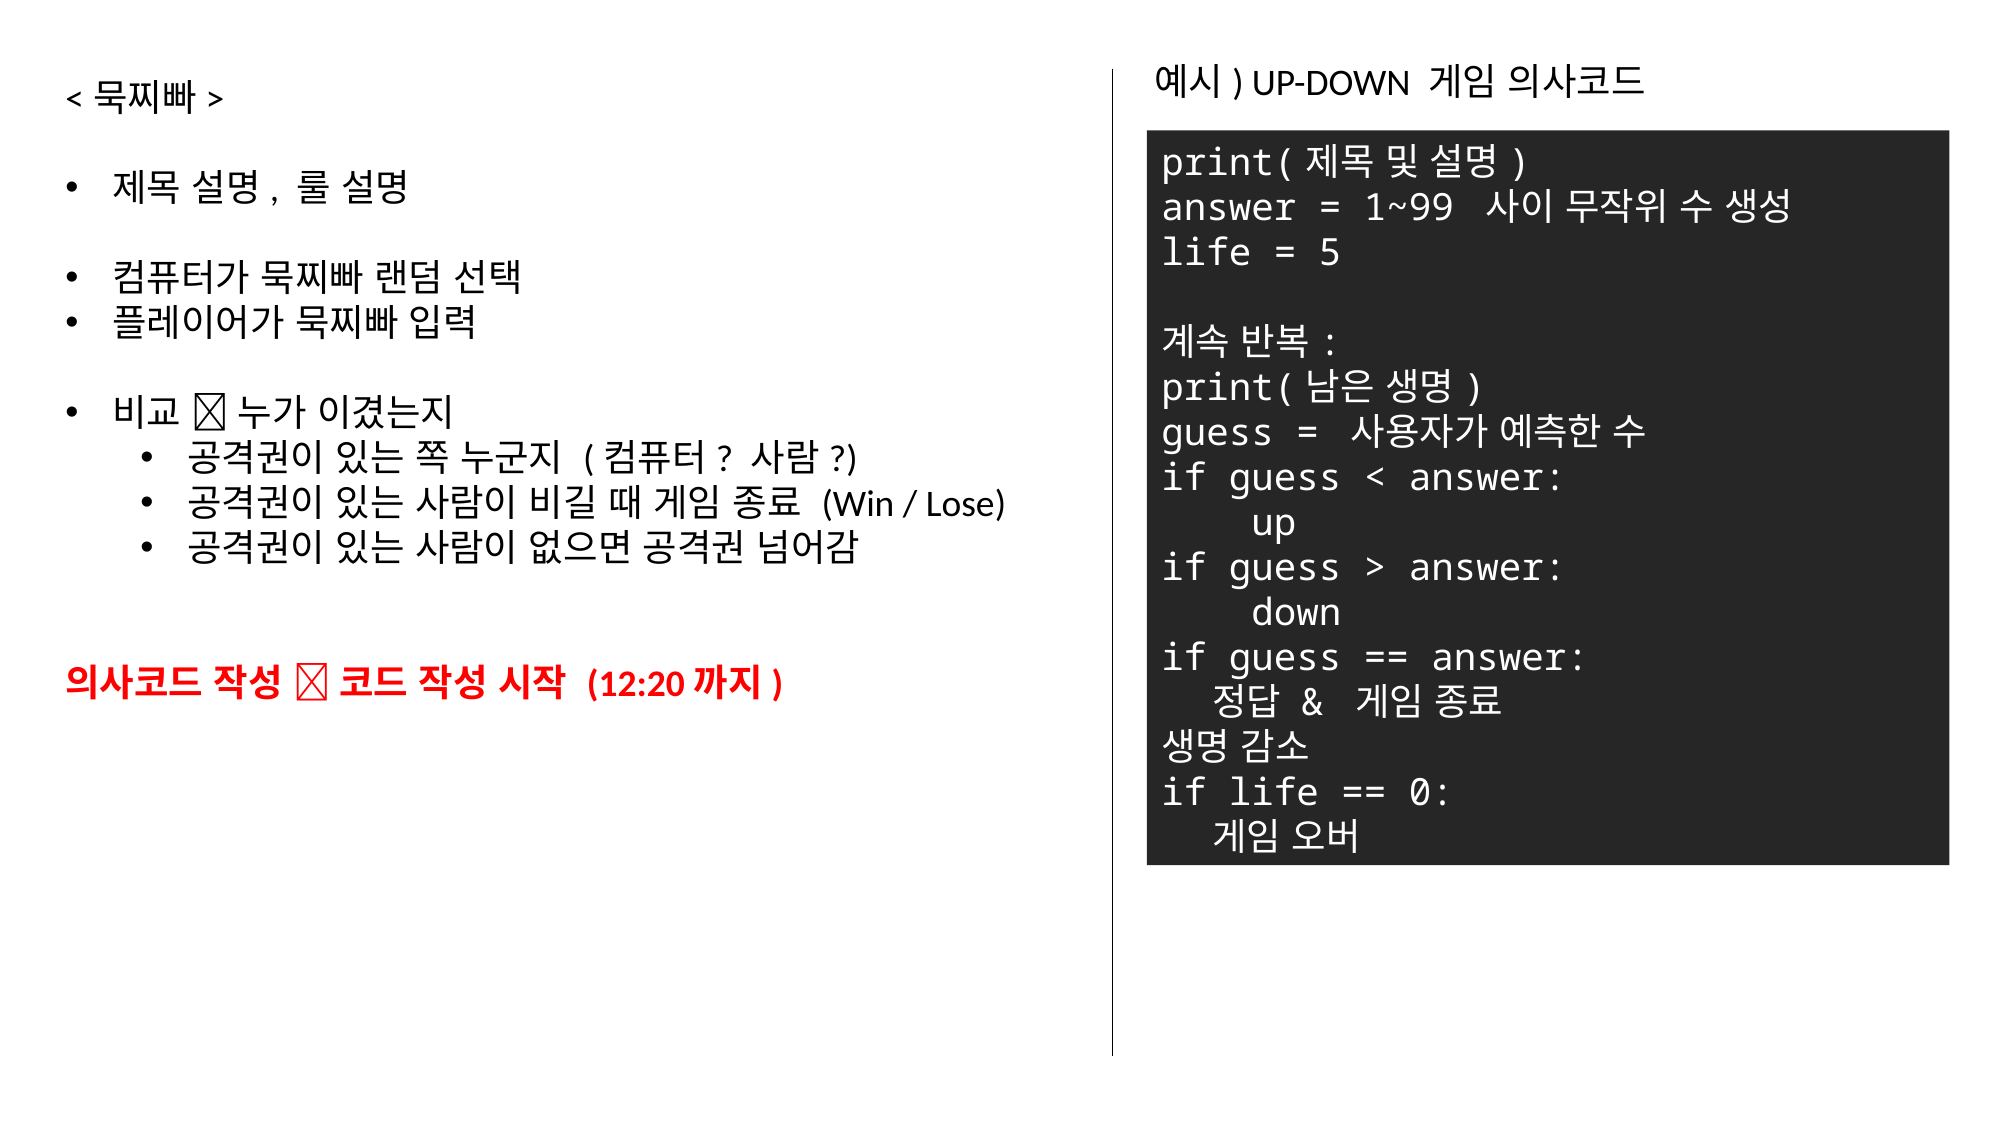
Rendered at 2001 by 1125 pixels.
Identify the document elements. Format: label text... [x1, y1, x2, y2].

text_box <묵찌빠> 제목 설명, 룰 설명 컴퓨터가 묵찌빠 랜덤 선택 플레이어가 묵찌빠 입력 비교  누가 이겼는지 공격권이 있는 쪽 누군지 (컴퓨터? 사람?) 공격권이 있는 사람이 비길 때 게임 종료 (Win / Lose) 공격권이 있는 사람이 없으면 공격권 넘어감 의사코드 작성  코드 작성 시작 (12:20까지) [50, 66, 1114, 712]
text_box print(제목 및 설명) answer = 1~99 사이 무작위 수 생성 life = 5 계속 반복: print(남은 생명) guess = 사용자가 예측한 수 if guess < answer: up if guess > answer: down if guess == answer: 정답 & 게임 종료 생명 감소 if life == 0: 게임 오버 [1146, 130, 1950, 866]
text_box 예시) UP-DOWN 게임 의사코드 [1139, 50, 1661, 111]
